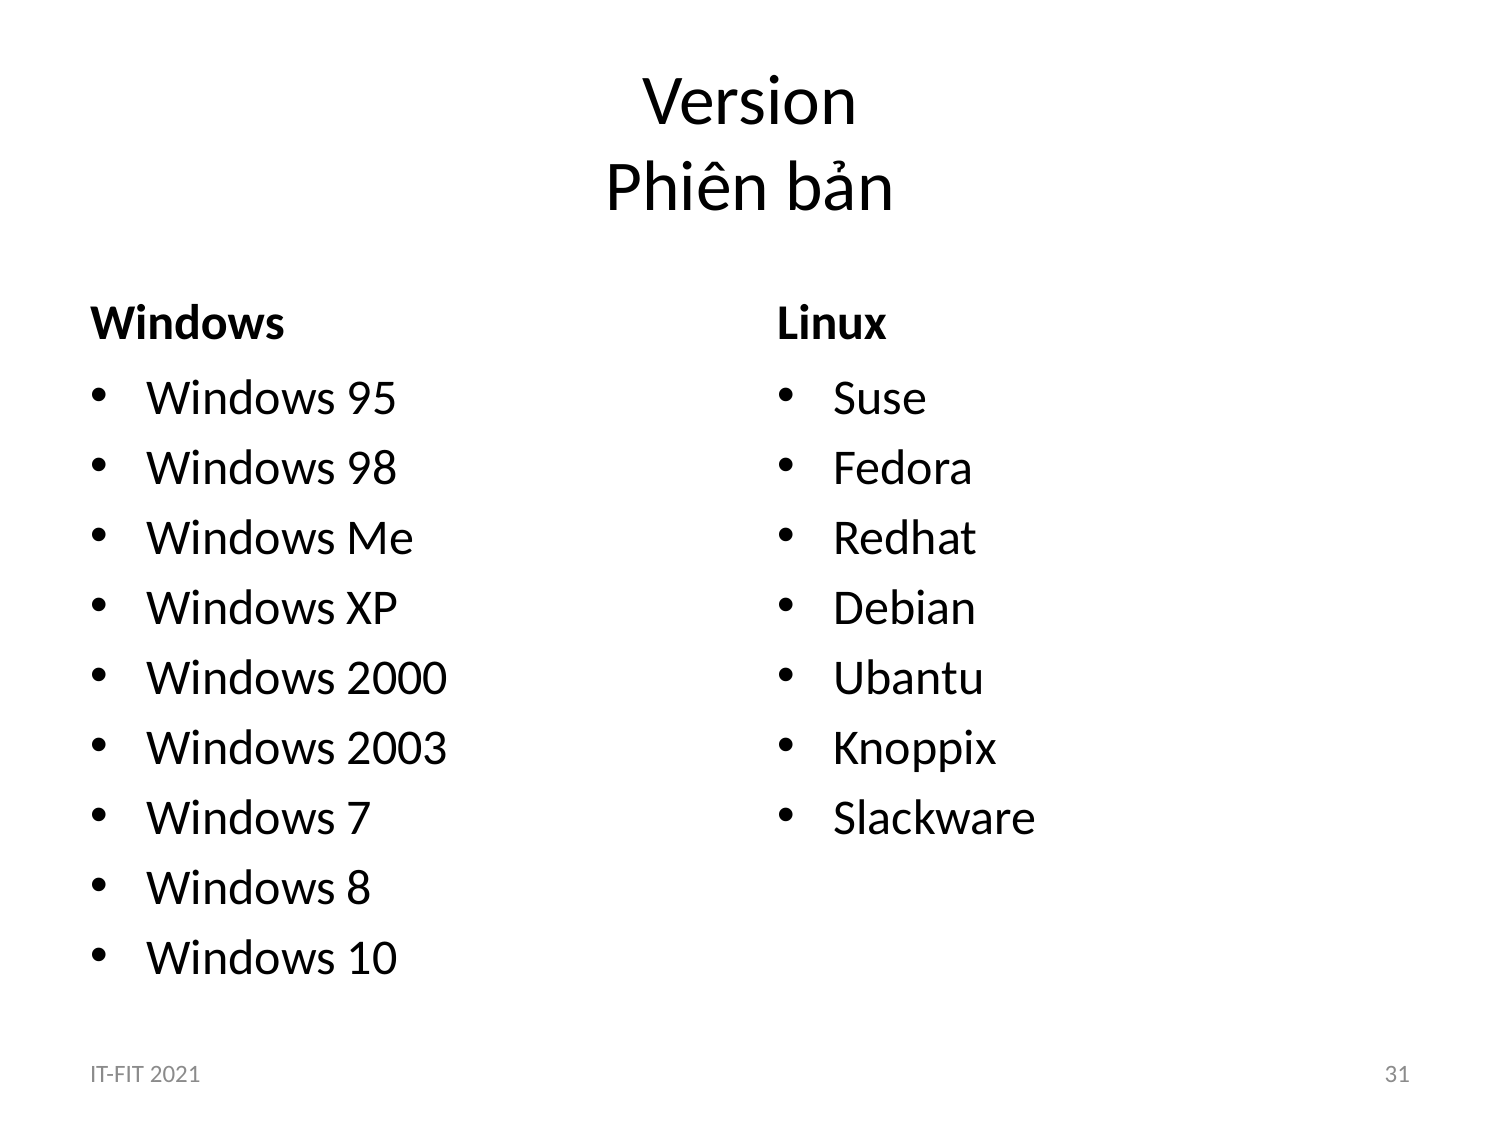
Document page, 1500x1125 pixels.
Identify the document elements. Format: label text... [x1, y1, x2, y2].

list Windows [75, 251, 738, 356]
list Windows 95 Windows 98 Windows Me Windows XP Windows 2000 Windows 2003 Windows 7 Windows 8 Windows 10 [75, 356, 738, 1005]
slide_number IT-FIT 2021 [75, 1042, 425, 1103]
slide_number 31 [1074, 1042, 1425, 1103]
list Linux [761, 251, 1425, 356]
title Version Phiên bản [75, 45, 1425, 233]
list Suse Fedora Redhat Debian Ubantu Knoppix Slackware [761, 356, 1425, 1005]
